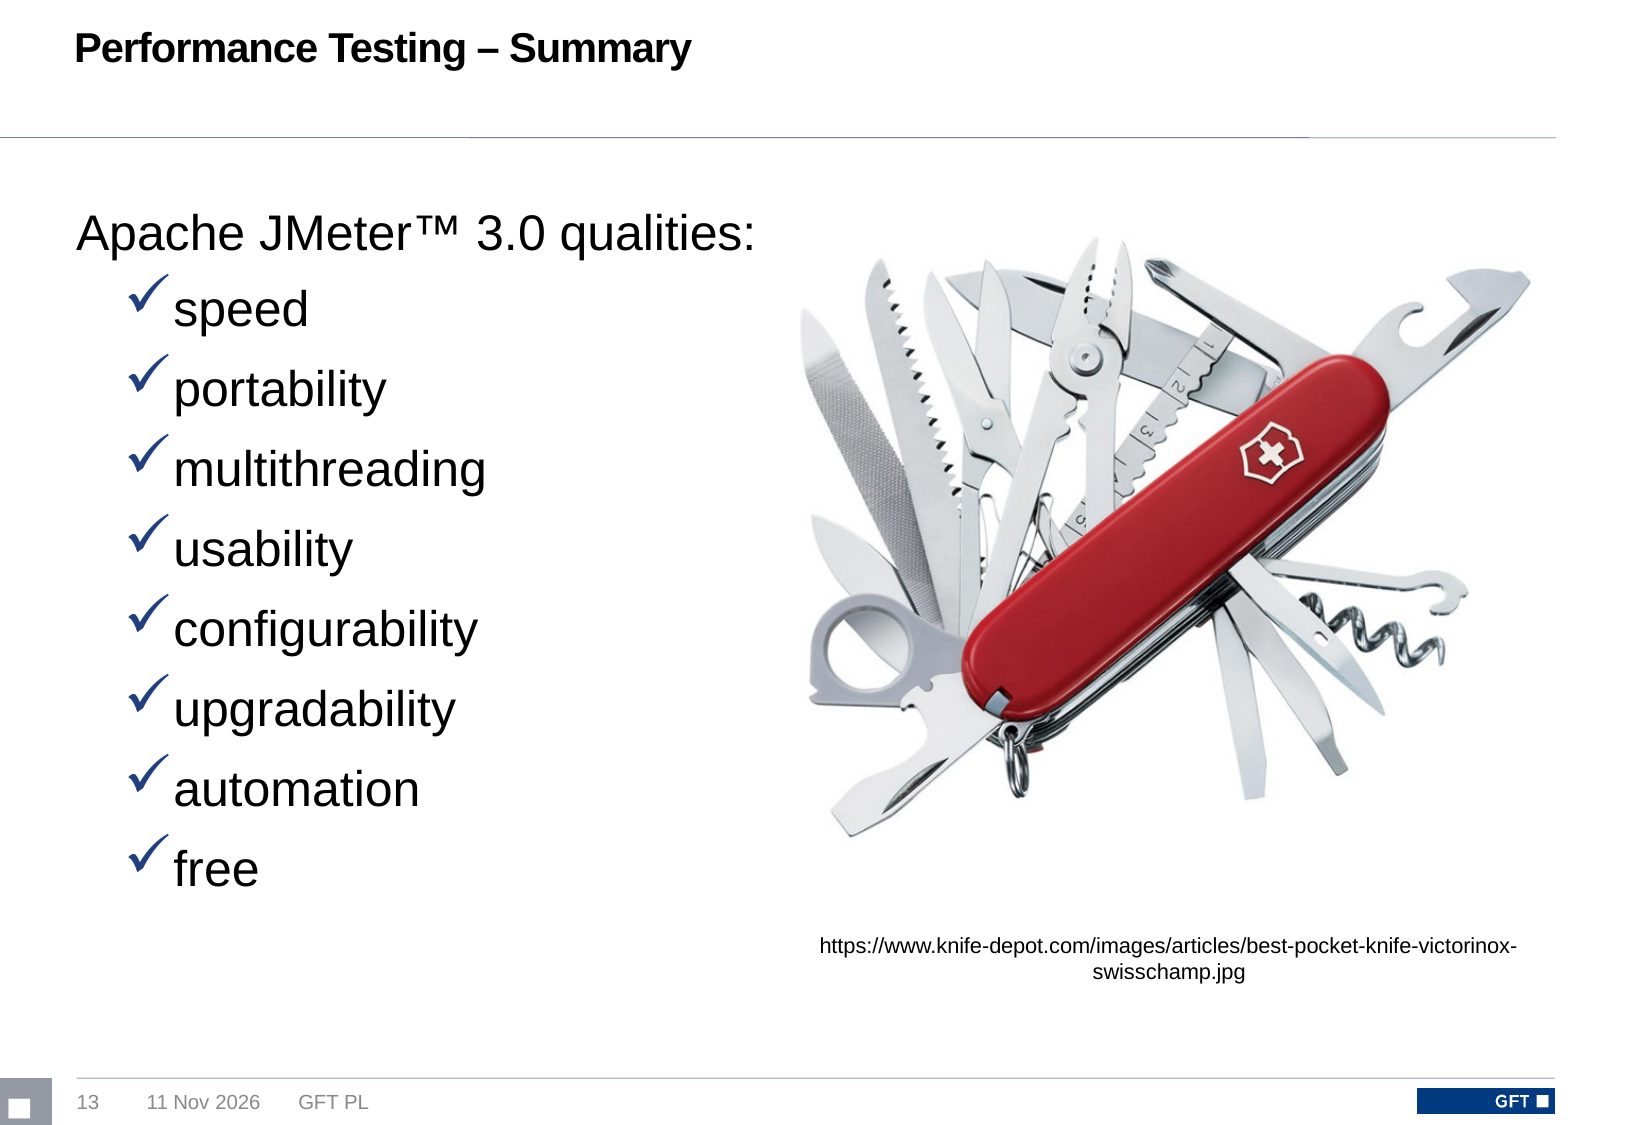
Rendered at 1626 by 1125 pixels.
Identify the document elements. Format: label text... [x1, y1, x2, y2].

text_box https://www.knife-depot.com/images/articles/best-pocket-knife-victorinox-swisschamp.jpg [774, 923, 1564, 992]
title Performance Testing – Summary [74, 26, 1564, 73]
picture [773, 210, 1557, 864]
picture [1417, 1088, 1555, 1114]
list Apache JMeter™ 3.0 qualities: speed portability multithreading usability configurability upgradability automation free [75, 172, 774, 924]
